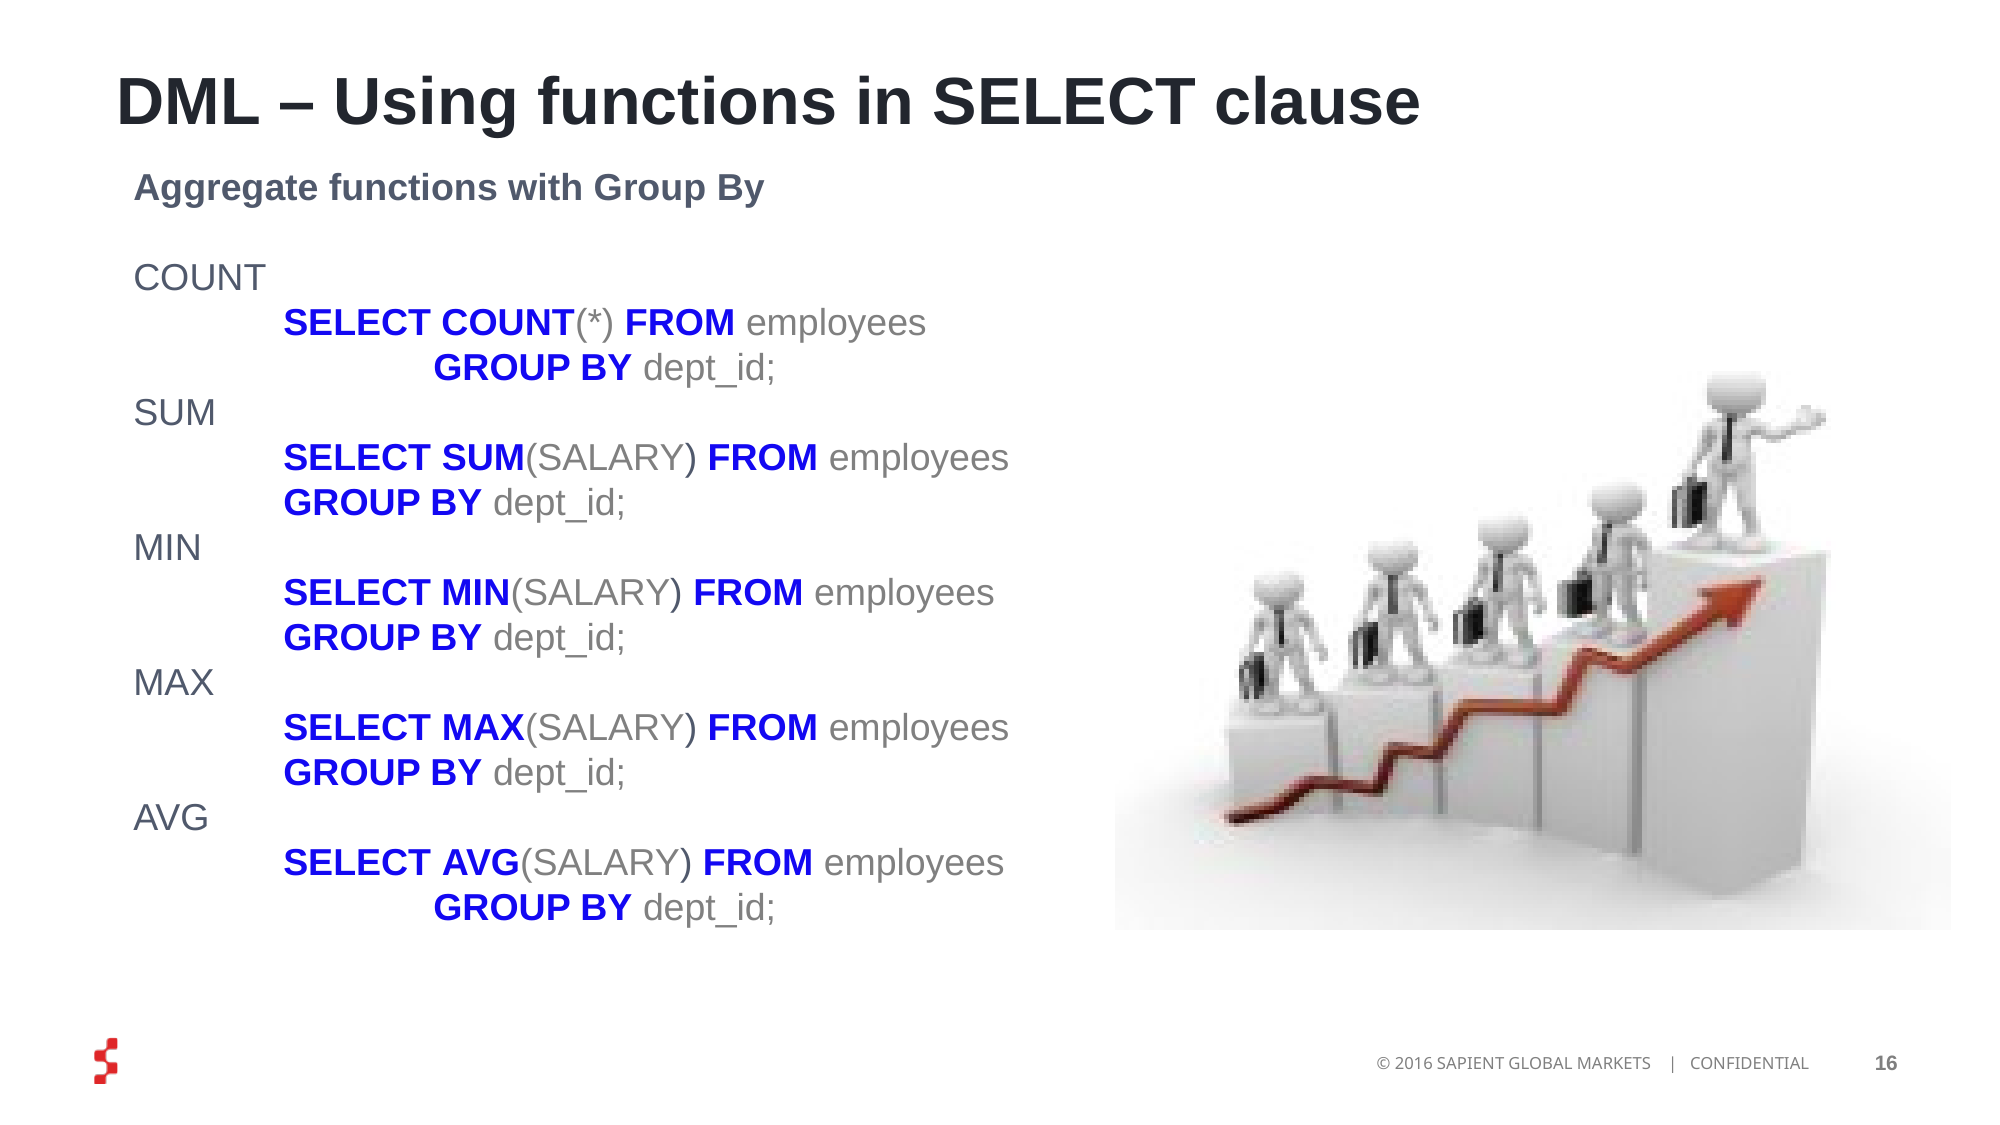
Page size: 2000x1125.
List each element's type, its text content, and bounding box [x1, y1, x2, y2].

list Aggregate functions with Group By COUNT SELECT COUNT(*) FROM employees GROUP BY dept_id; SUM SELECT SUM(SALARY) FROM employees GROUP BY dept_id; MIN SELECT MIN(SALARY) FROM employees GROUP BY dept_id; MAX SELECT MAX(SALARY) FROM employees GROUP BY dept_id; AVG SELECT AVG(SALARY) FROM employees GROUP BY dept_id; [133, 162, 1200, 1013]
title DML – Using functions in SELECT clause [116, 50, 1967, 163]
picture [1115, 337, 1952, 931]
